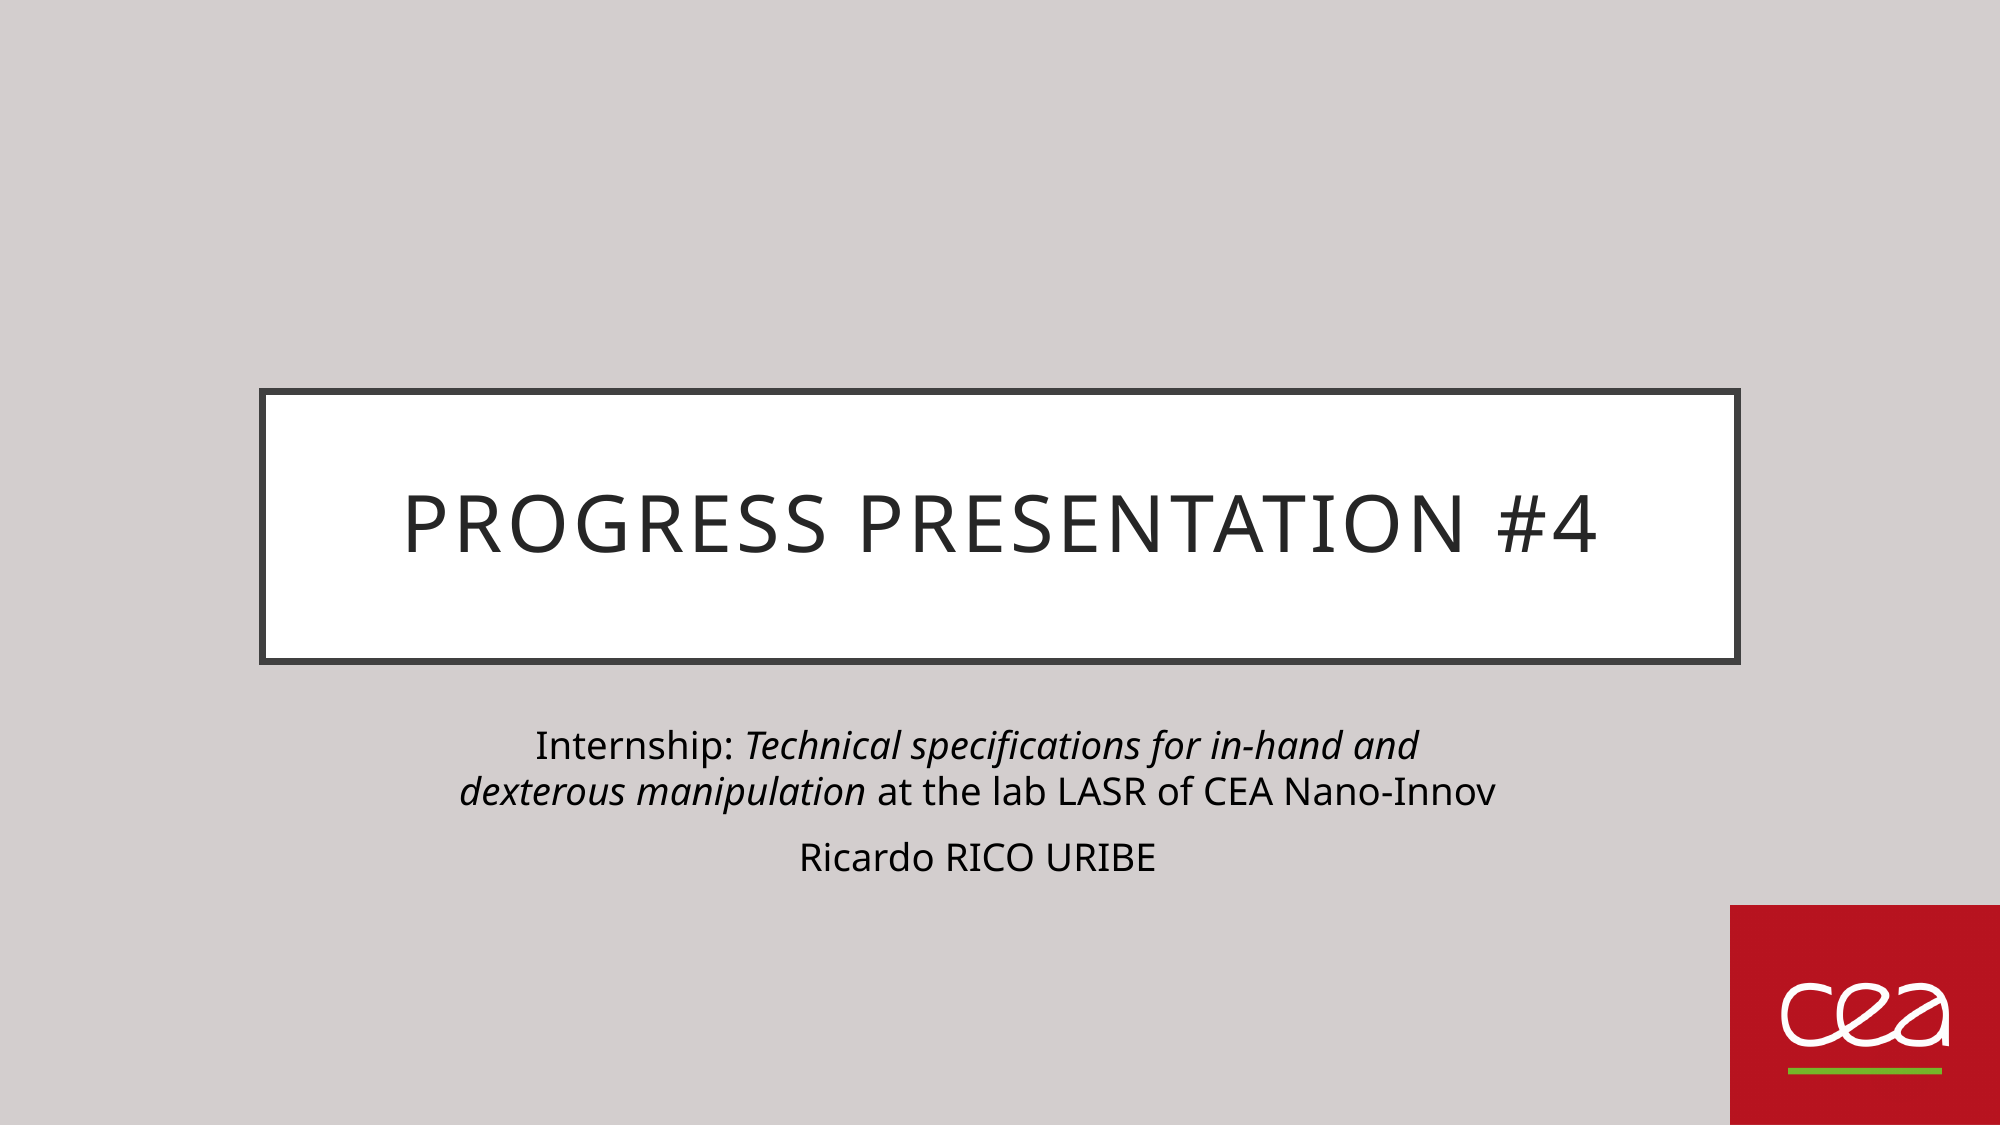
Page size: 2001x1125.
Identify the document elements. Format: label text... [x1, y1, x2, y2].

picture [1730, 905, 2000, 1125]
title Progress Presentation #4 [259, 388, 1741, 665]
subtitle Internship: Technical specifications for in-hand and dexterous manipulation at the lab LASR of CEA Nano-Innov Ricardo RICO URIBE [442, 713, 1514, 918]
